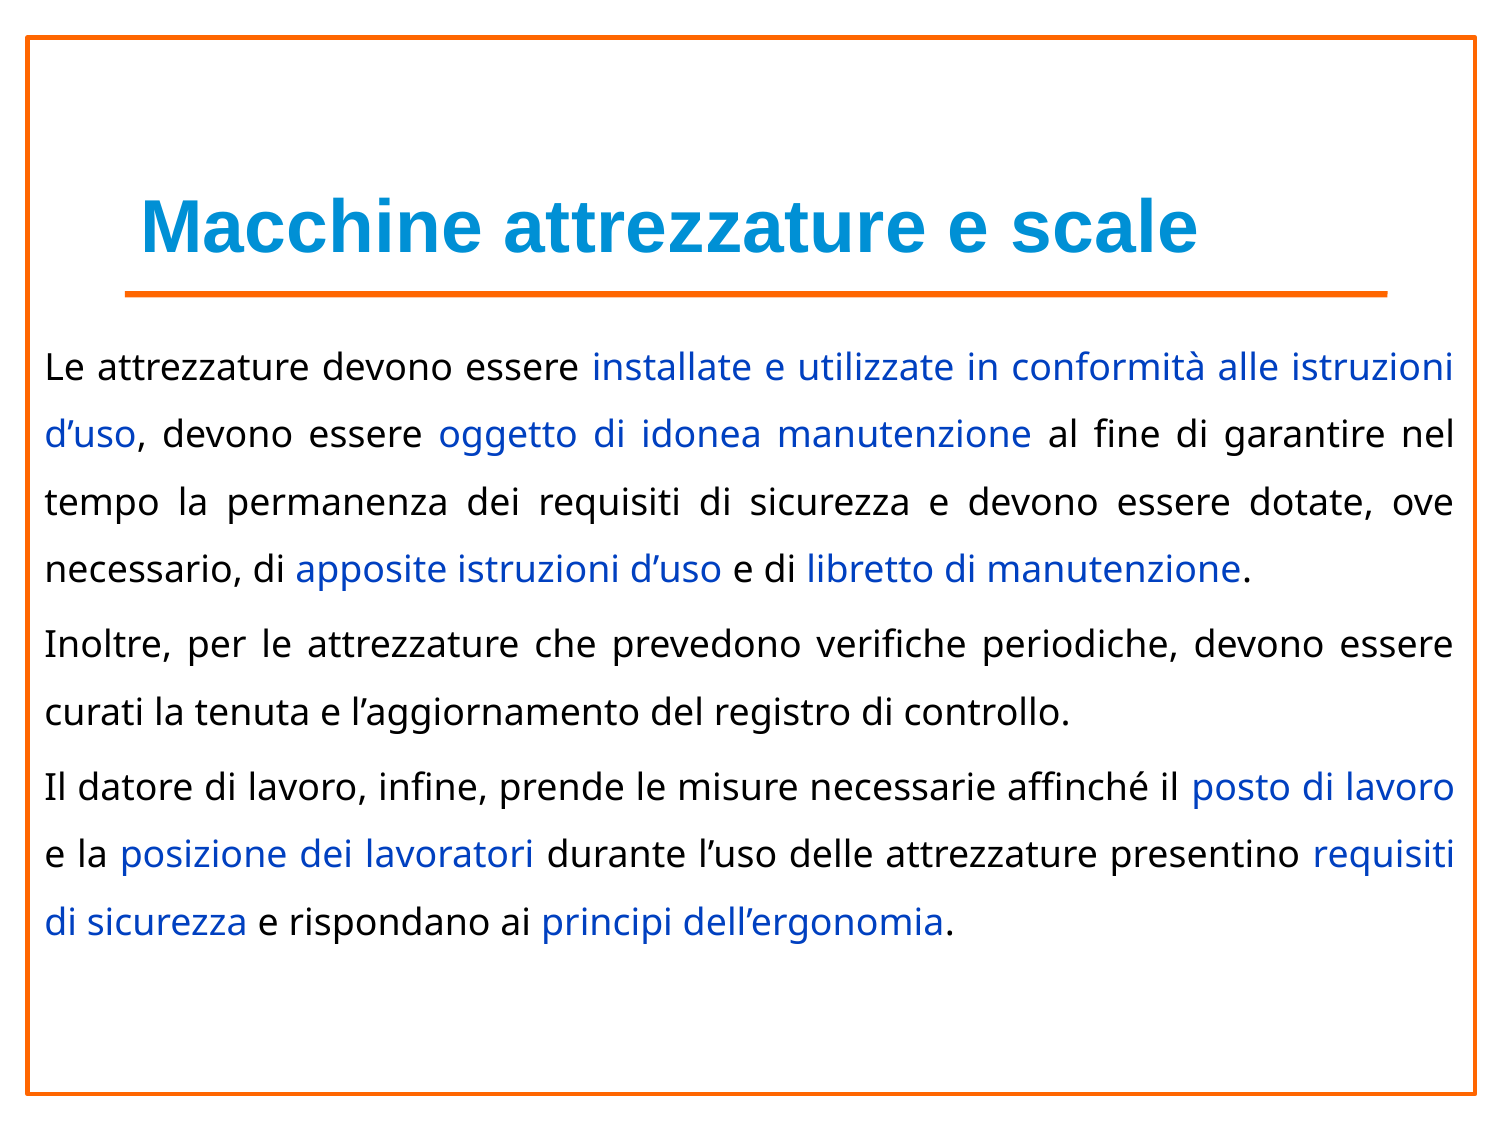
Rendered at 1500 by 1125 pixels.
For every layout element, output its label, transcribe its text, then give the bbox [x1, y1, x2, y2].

title Macchine attrezzature e scale [125, 87, 1388, 275]
list Le attrezzature devono essere installate e utilizzate in conformità alle istruzioni d’uso, devono essere oggetto di idonea manutenzione al fine di garantire nel tempo la permanenza dei requisiti di sicurezza e devono essere dotate, ove necessario, di apposite istruzioni d’uso e di libretto di manutenzione. Inoltre, per le attrezzature che prevedono verifiche periodiche, devono essere curati la tenuta e l’aggiornamento del registro di controllo. Il datore di lavoro, infine, prende le misure necessarie affinché il posto di lavoro e la posizione dei lavoratori durante l’uso delle attrezzature presentino requisiti di sicurezza e rispondano ai principi dell’ergonomia. [29, 312, 1471, 1071]
